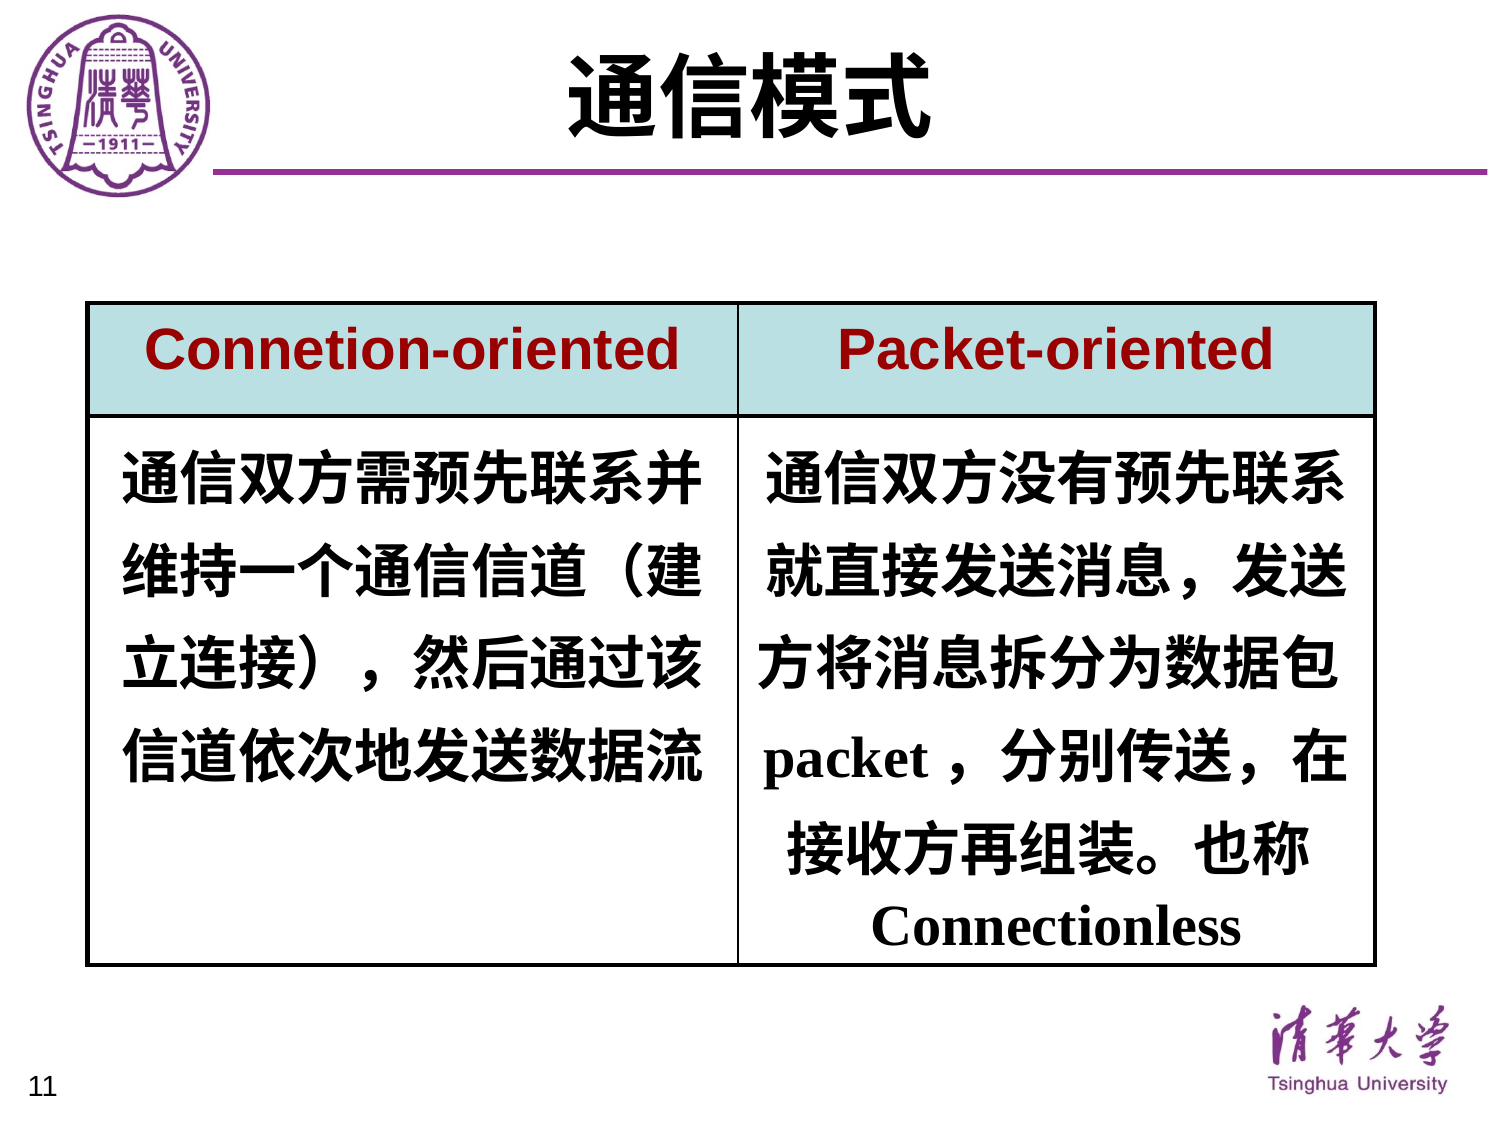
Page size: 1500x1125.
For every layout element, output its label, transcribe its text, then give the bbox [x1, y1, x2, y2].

table_header Packet-oriented [739, 305, 1373, 414]
footer 11 [12, 1059, 176, 1125]
picture [1262, 999, 1454, 1101]
title 通信模式 [24, 37, 1476, 151]
table_cell 通信双方需预先联系并维持一个通信信道（建立连接），然后通过该信道依次地发送数据流 [90, 418, 737, 963]
table_header Connetion-oriented [90, 305, 737, 414]
table_cell 通信双方没有预先联系就直接发送消息，发送方将消息拆分为数据包packet，分别传送，在接收方再组装。也称Connectionless [739, 418, 1373, 963]
picture [24, 12, 213, 37]
picture [24, 151, 213, 200]
